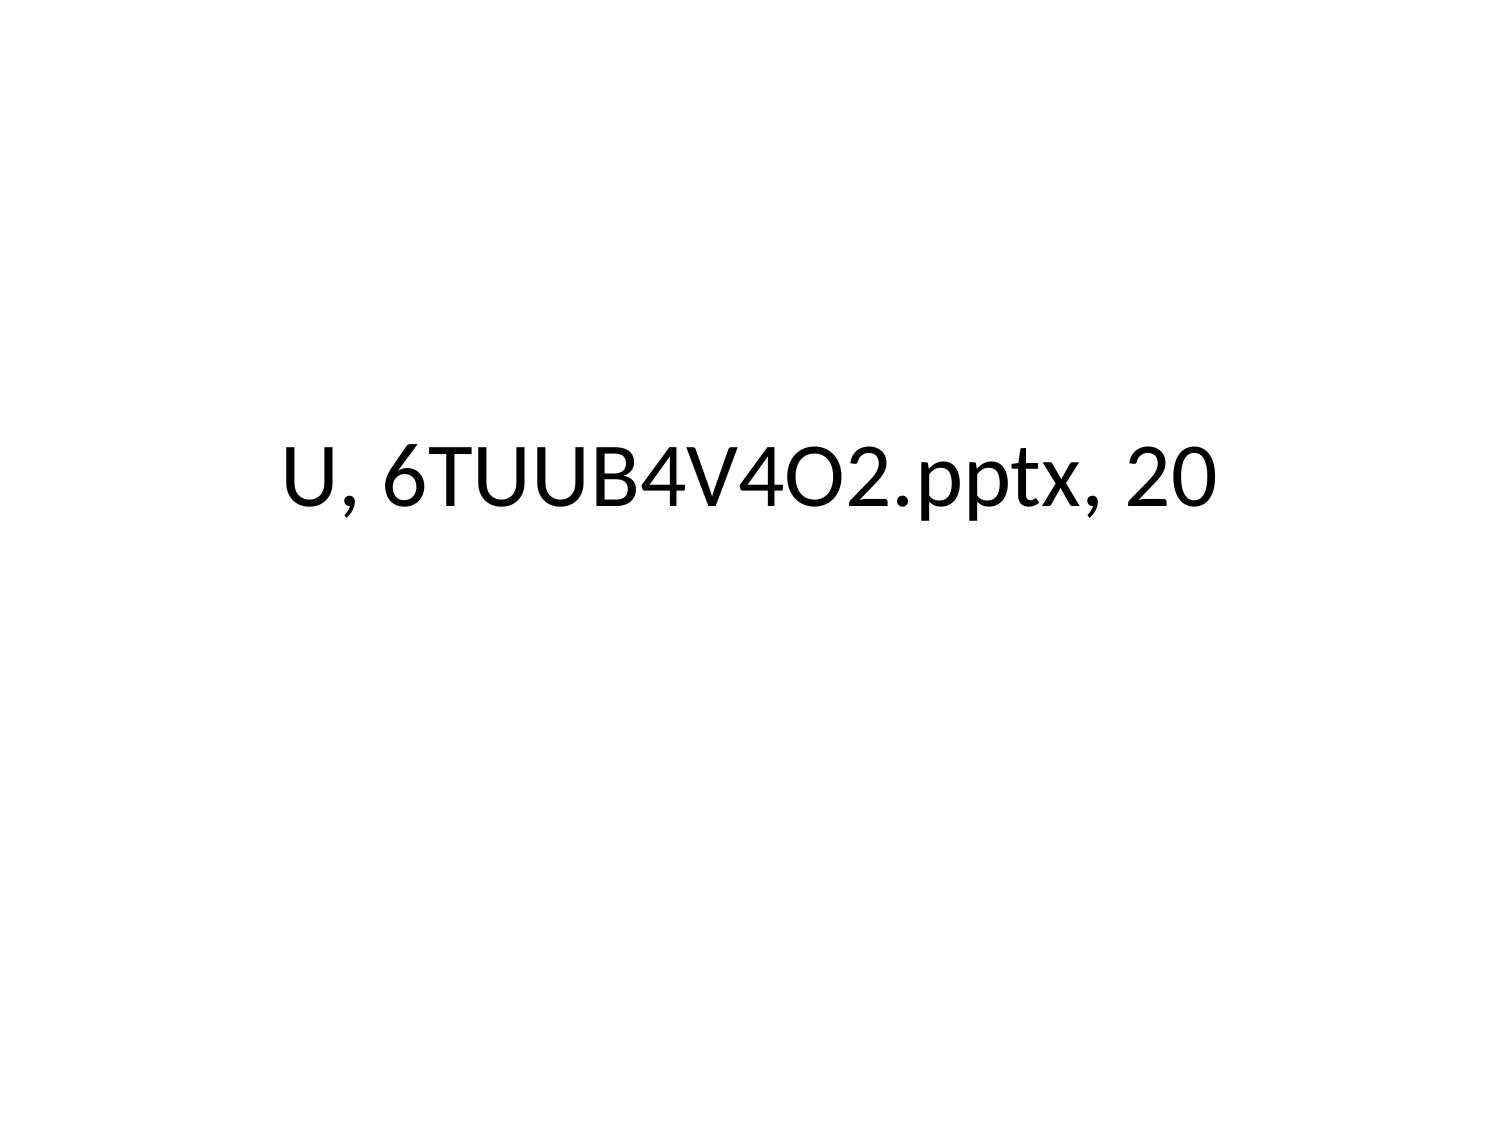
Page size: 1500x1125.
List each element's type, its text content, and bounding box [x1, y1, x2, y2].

title U, 6TUUB4V4O2.pptx, 20 [112, 349, 1388, 591]
